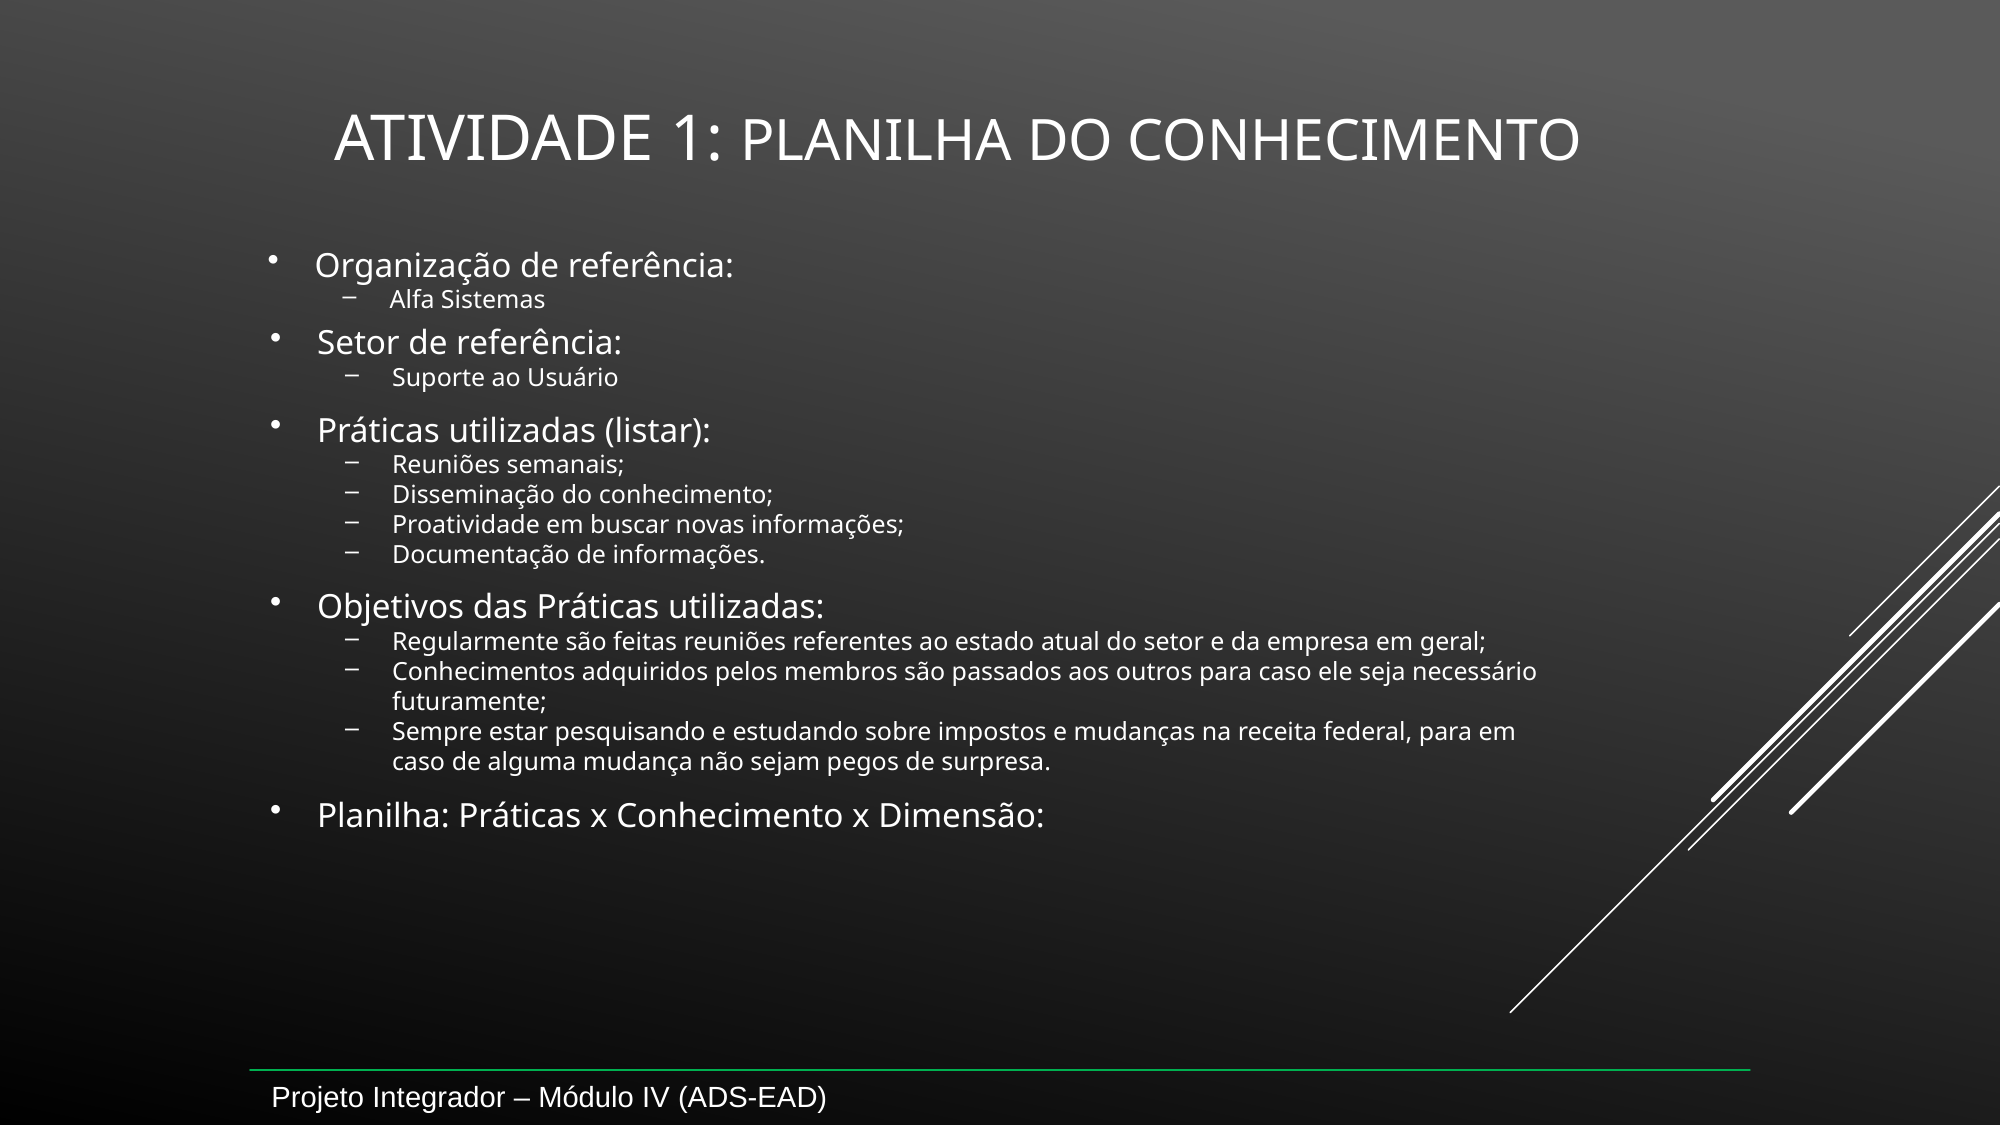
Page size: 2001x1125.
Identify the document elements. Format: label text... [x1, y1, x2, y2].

text_box Organização de referência: Alfa Sistemas [252, 236, 1482, 322]
text_box Setor de referência: Suporte ao Usuário [255, 314, 1485, 399]
title Atividade 1: Planilha do conhecimento [255, 72, 1661, 198]
text_box Objetivos das Práticas utilizadas: Regularmente são feitas reuniões referentes ao estado atual do setor e da empresa em geral; Conhecimentos adquiridos pelos membros são passados aos outros para caso ele seja necessário futuramente; Sempre estar pesquisando e estudando sobre impostos e mudanças na receita federal, para em caso de alguma mudança não sejam pegos de surpresa. [255, 578, 1580, 783]
text_box Práticas utilizadas (listar): Reuniões semanais; Disseminação do conhecimento; Proatividade em buscar novas informações; Documentação de informações. [255, 401, 1485, 576]
text_box Planilha: Práticas x Conhecimento x Dimensão: [255, 786, 1580, 871]
text_box Projeto Integrador – Módulo IV (ADS-EAD) [256, 1071, 843, 1121]
